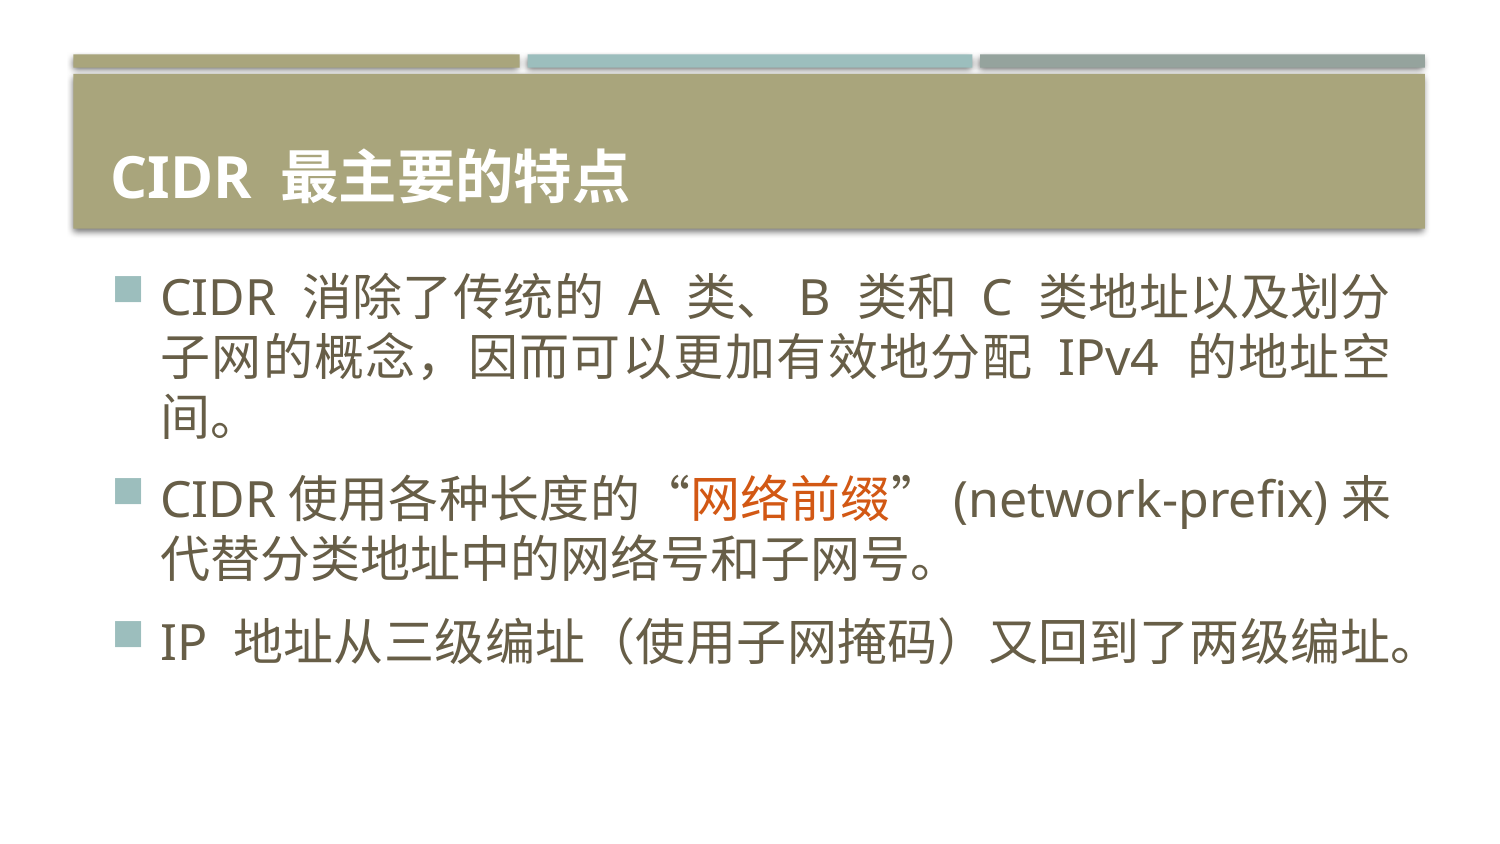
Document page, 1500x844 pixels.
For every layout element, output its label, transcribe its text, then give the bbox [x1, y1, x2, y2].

title CIDR 最主要的特点 [95, 84, 1406, 218]
list CIDR 消除了传统的 A 类、B 类和 C 类地址以及划分子网的概念，因而可以更加有效地分配 IPv4 的地址空间。 CIDR使用各种长度的“网络前缀”(network-prefix)来代替分类地址中的网络号和子网号。 IP 地址从三级编址（使用子网掩码）又回到了两级编址。 [95, 274, 1406, 721]
